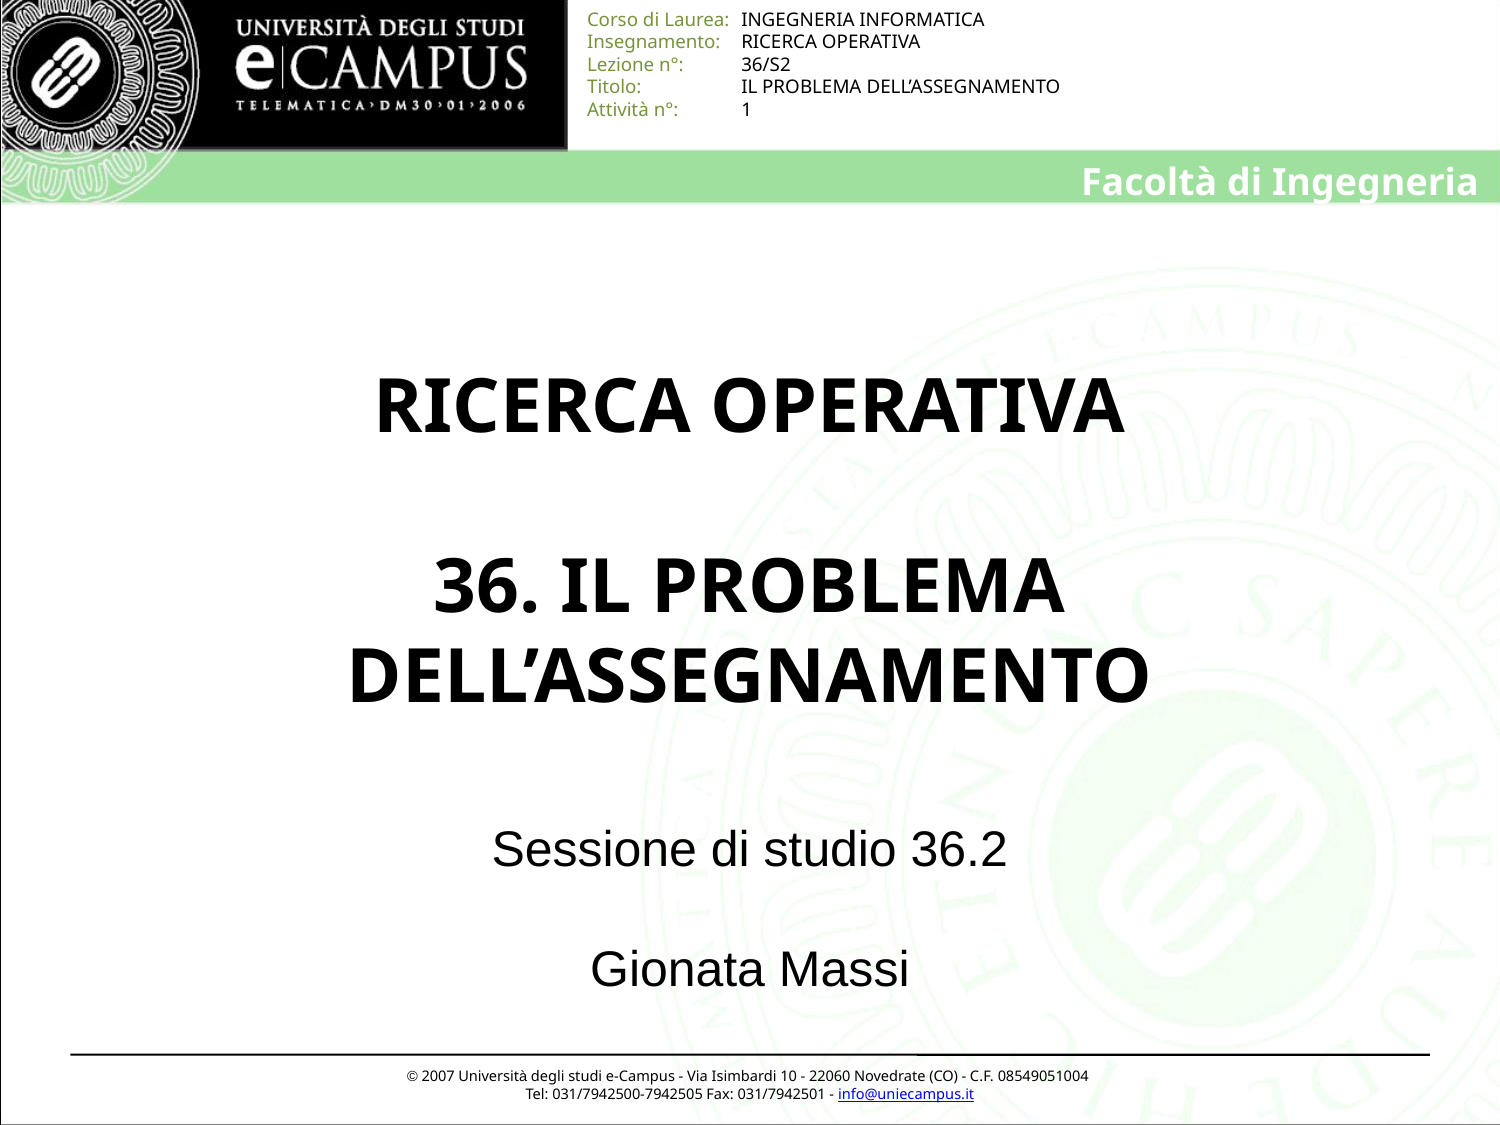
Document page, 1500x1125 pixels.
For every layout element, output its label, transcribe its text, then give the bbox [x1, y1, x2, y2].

text_box Sessione di studio 36.2 Gionata Massi [476, 808, 1023, 1004]
picture [0, 0, 1500, 1125]
title RICERCA OPERATIVA 36. IL PROBLEMA DELL’ASSEGNAMENTO [112, 349, 1388, 774]
